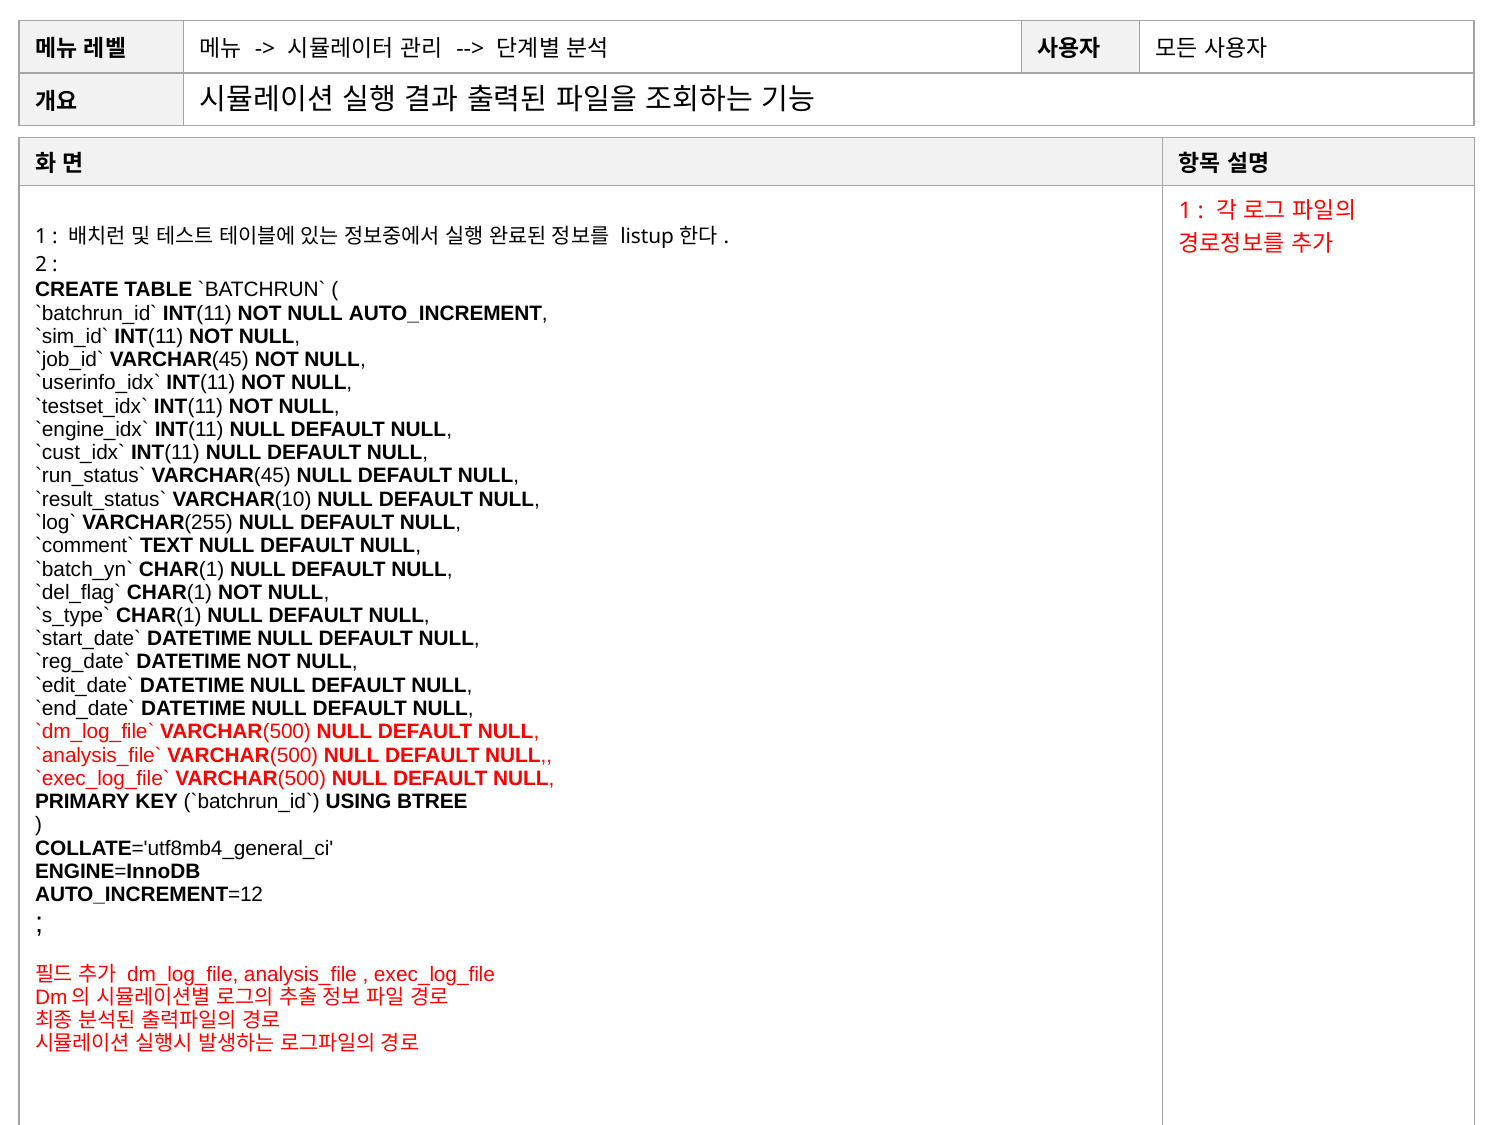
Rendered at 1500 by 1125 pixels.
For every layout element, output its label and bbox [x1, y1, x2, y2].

table_cell [20, 186, 1162, 1125]
table_header [1163, 138, 1474, 185]
table_cell [20, 74, 183, 125]
table_header [1140, 21, 1473, 72]
table_cell [1163, 186, 1474, 1125]
table_header [20, 138, 1162, 185]
table_cell [184, 74, 1473, 125]
table_header [184, 21, 1021, 72]
table_header [20, 21, 183, 72]
table_header [1022, 21, 1139, 72]
